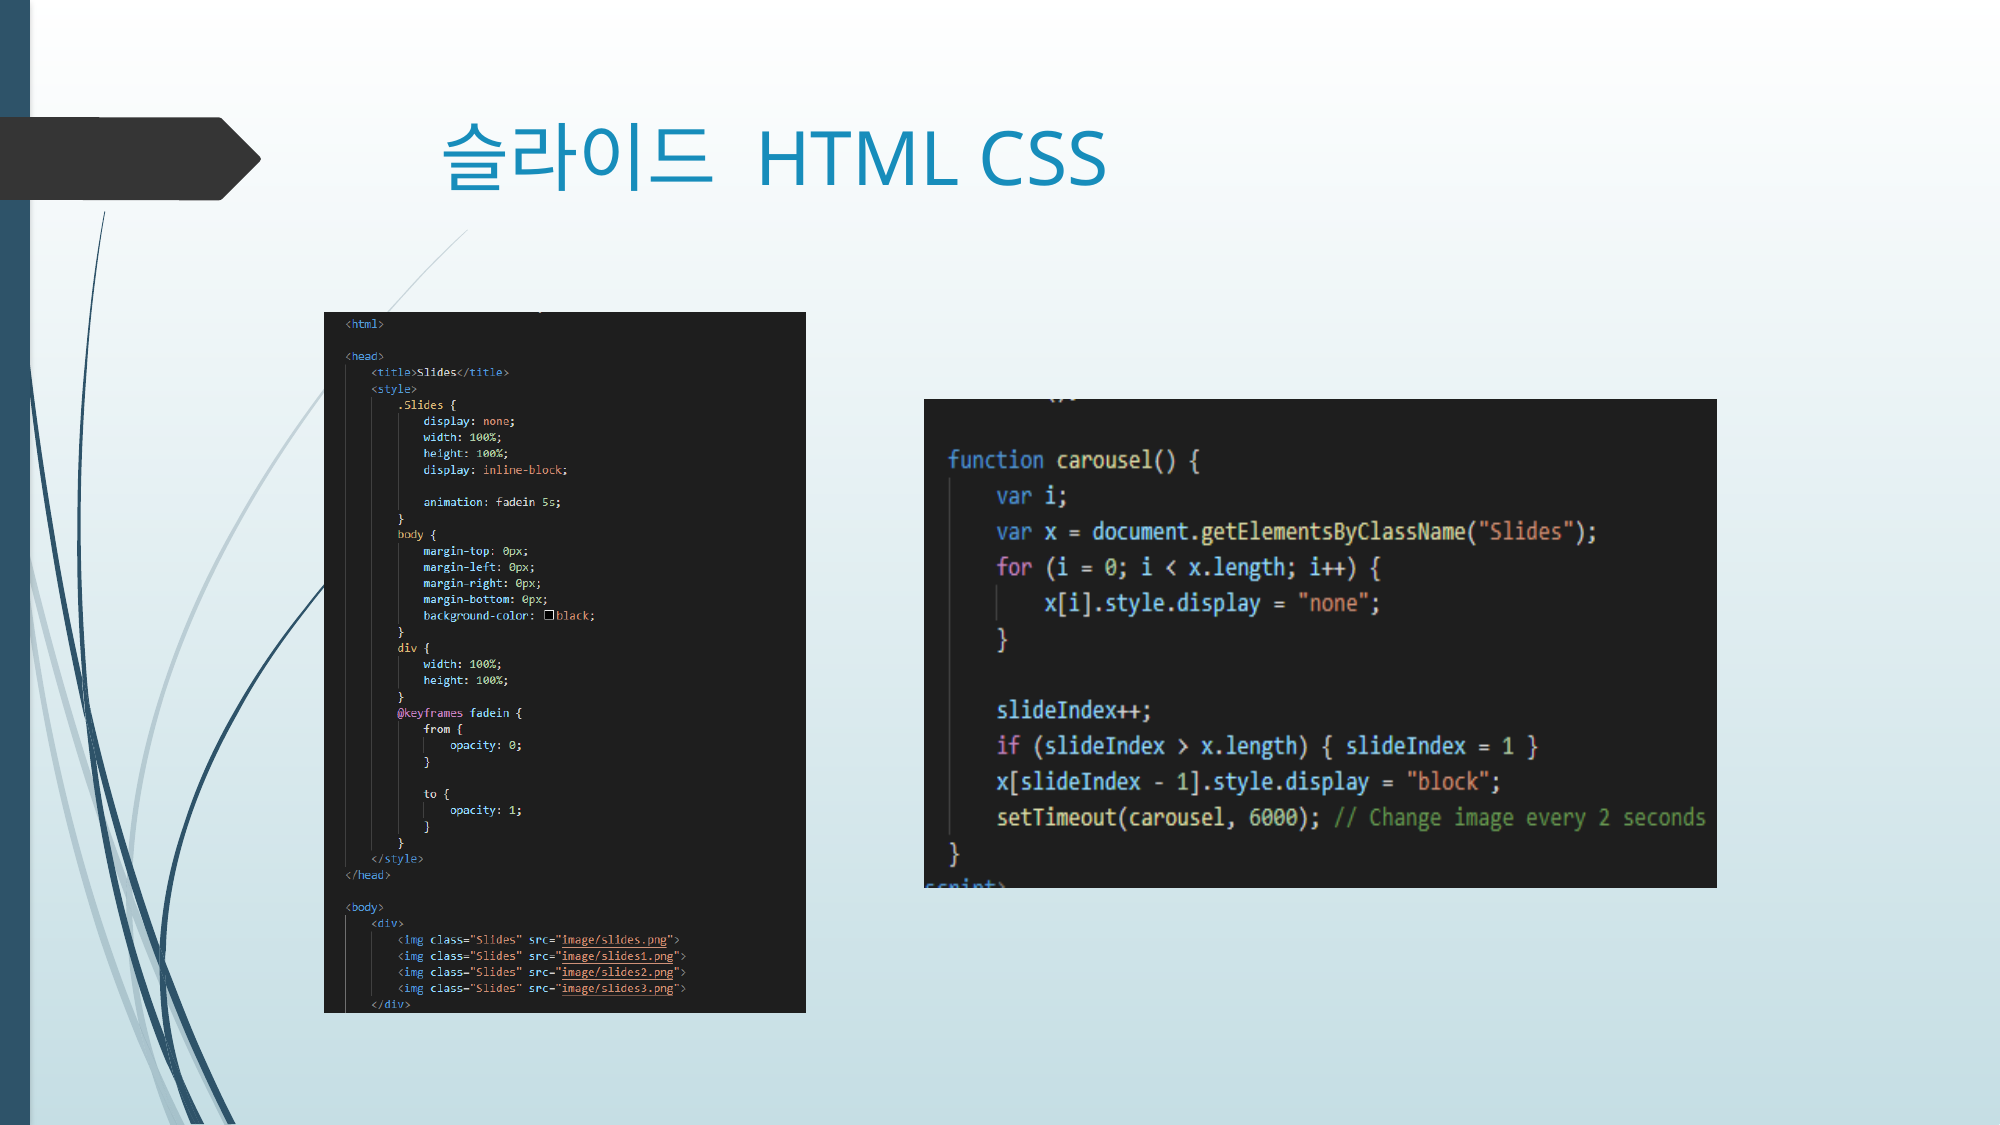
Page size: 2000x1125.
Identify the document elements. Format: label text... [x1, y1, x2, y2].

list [324, 312, 807, 1013]
picture [924, 399, 1718, 888]
title 슬라이드 HTML CSS [425, 102, 1887, 313]
